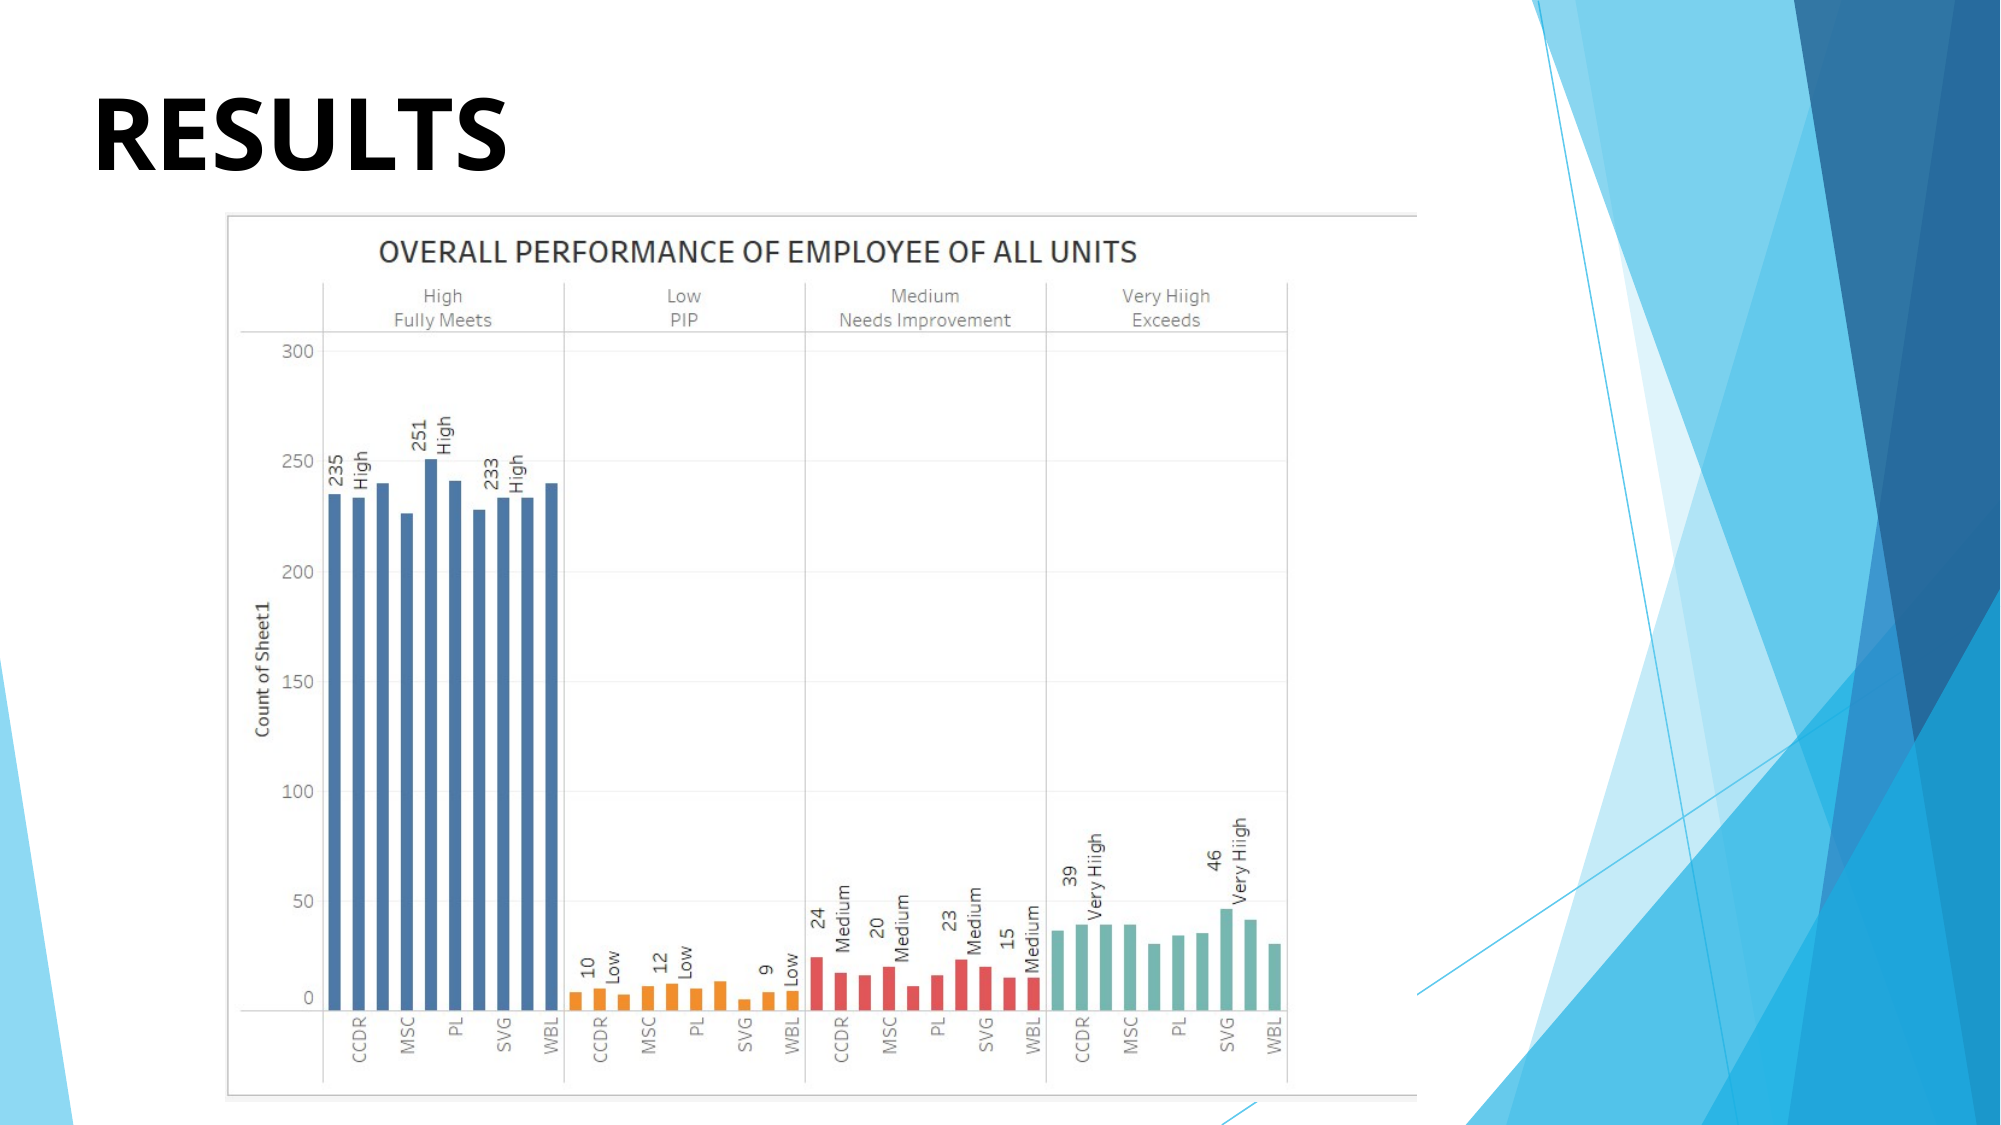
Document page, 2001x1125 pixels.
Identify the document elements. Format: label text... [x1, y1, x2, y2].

picture [225, 212, 1417, 1102]
title RESULTS [74, 61, 1828, 188]
